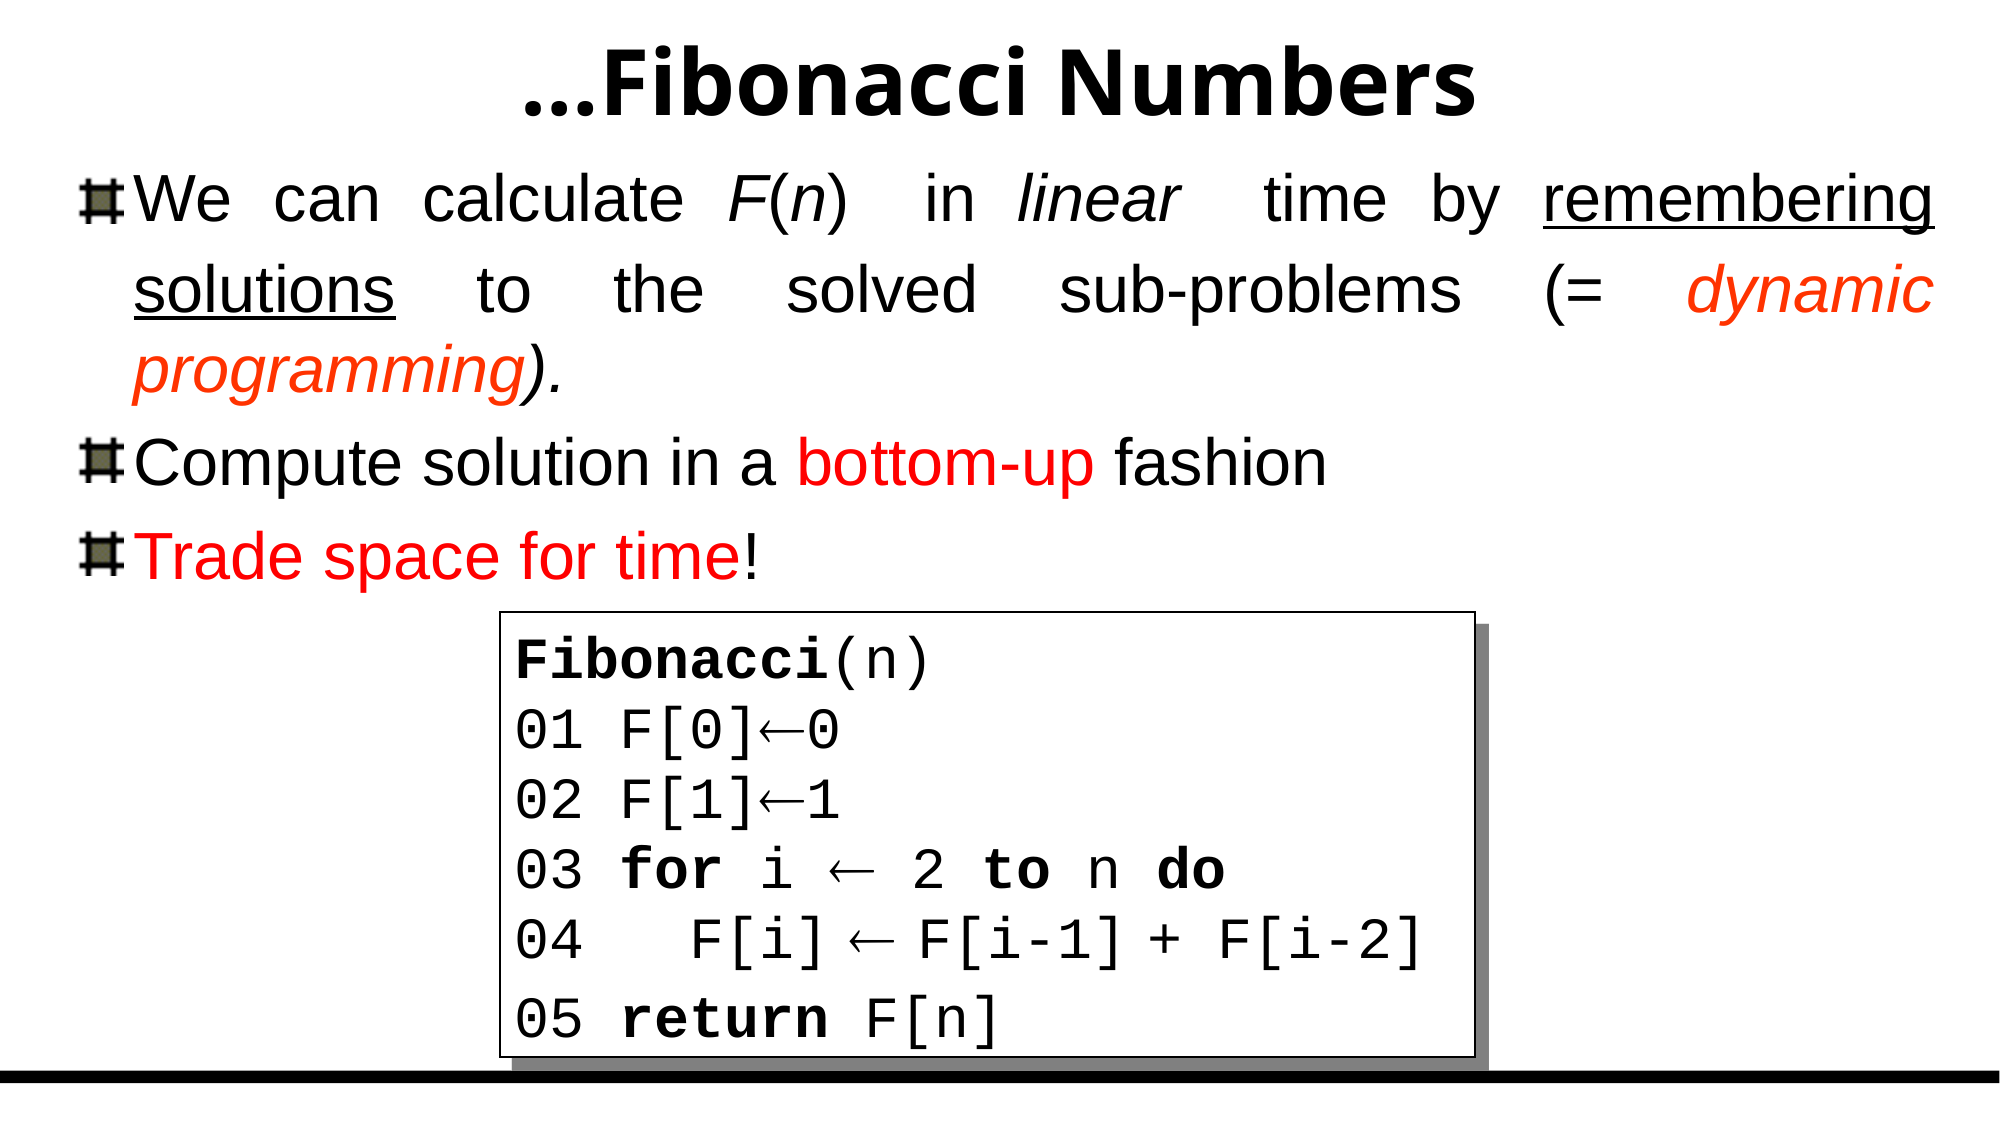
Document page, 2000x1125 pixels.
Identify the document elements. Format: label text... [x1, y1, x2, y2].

picture [77, 435, 124, 483]
picture [77, 176, 124, 224]
picture [77, 529, 124, 576]
text_box Fibonacci(n) 01 F[0]¬0 02 F[1]¬1 03 for i ¬ 2 to n do 04 F[i] ¬ F[i-1] + F[i-2] 05 return F[n] [499, 612, 1475, 1057]
list We can calculate F(n) in linear time by remembering solutions to the solved sub-problems (= dynamic programming). Compute solution in a bottom-up fashion Trade space for time! [61, 147, 1950, 673]
title …Fibonacci Numbers [10, 9, 1990, 148]
